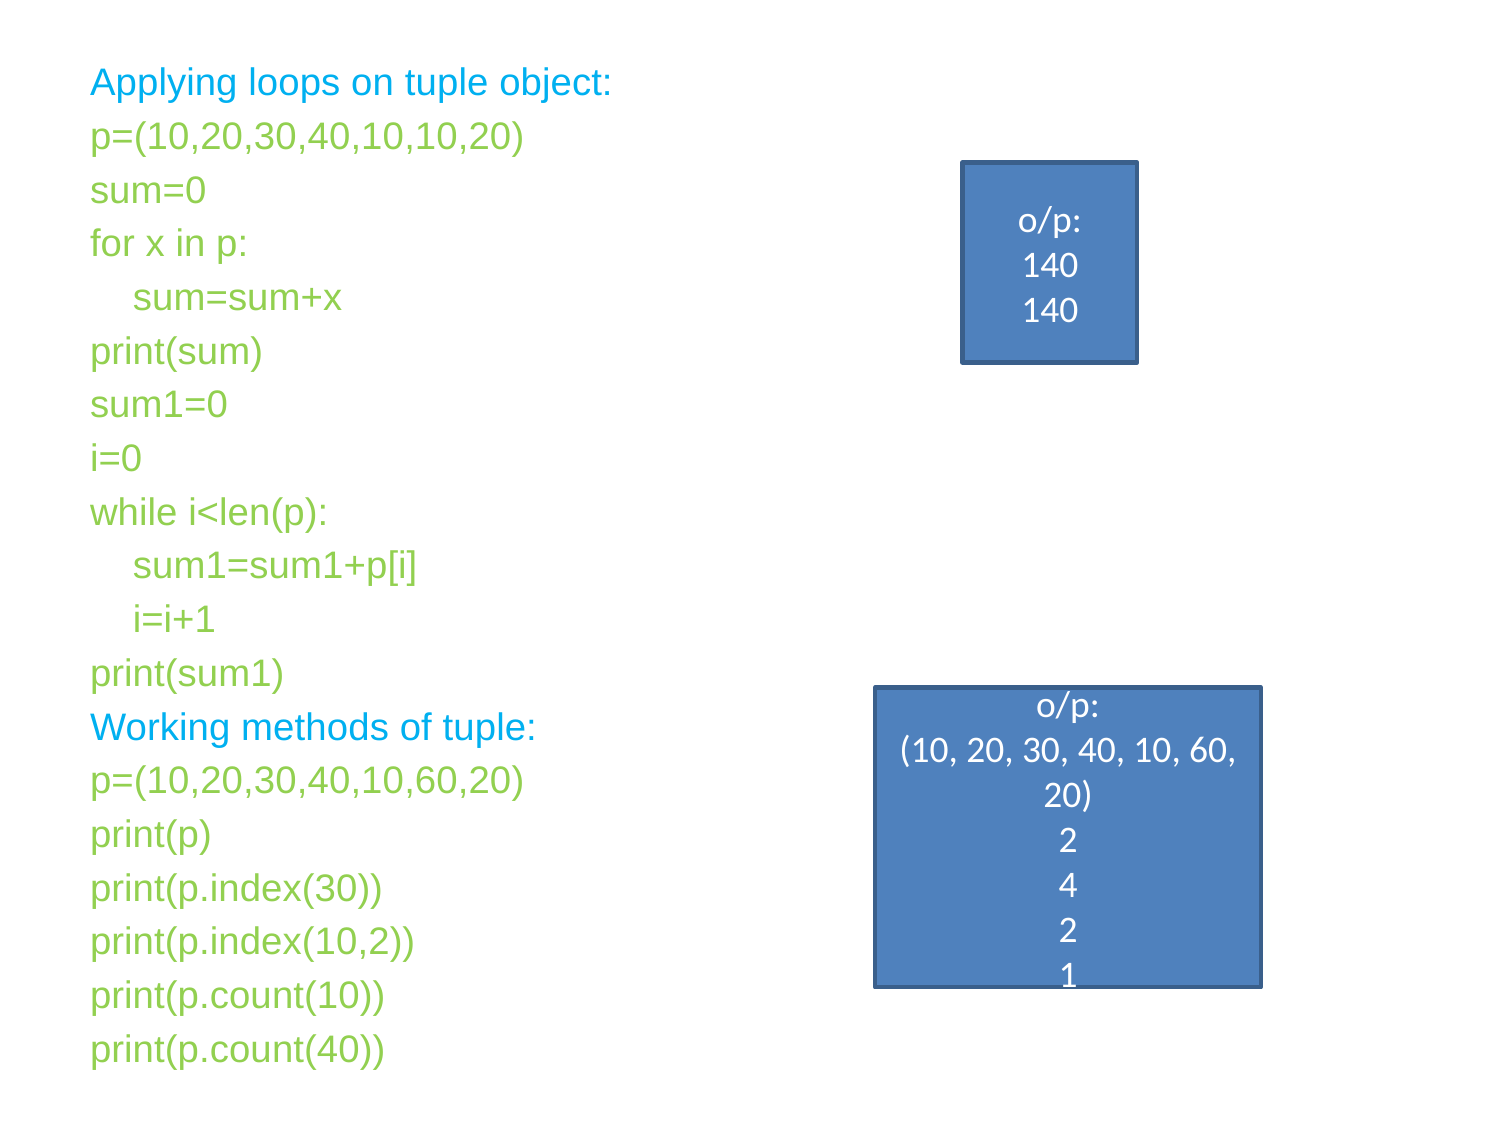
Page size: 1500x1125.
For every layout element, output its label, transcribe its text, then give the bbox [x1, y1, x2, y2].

text_box o/p: 140 140 [960, 160, 1139, 365]
list Applying loops on tuple object: p=(10,20,30,40,10,10,20) sum=0 for x in p: sum=sum+x print(sum) sum1=0 i=0 while i<len(p): sum1=sum1+p[i] i=i+1 print(sum1) Working methods of tuple: p=(10,20,30,40,10,60,20) print(p) print(p.index(30)) print(p.index(10,2)) print(p.count(10)) print(p.count(40)) [75, 50, 1425, 1088]
text_box o/p: (10, 20, 30, 40, 10, 60, 20) 2 4 2 1 [873, 685, 1263, 989]
